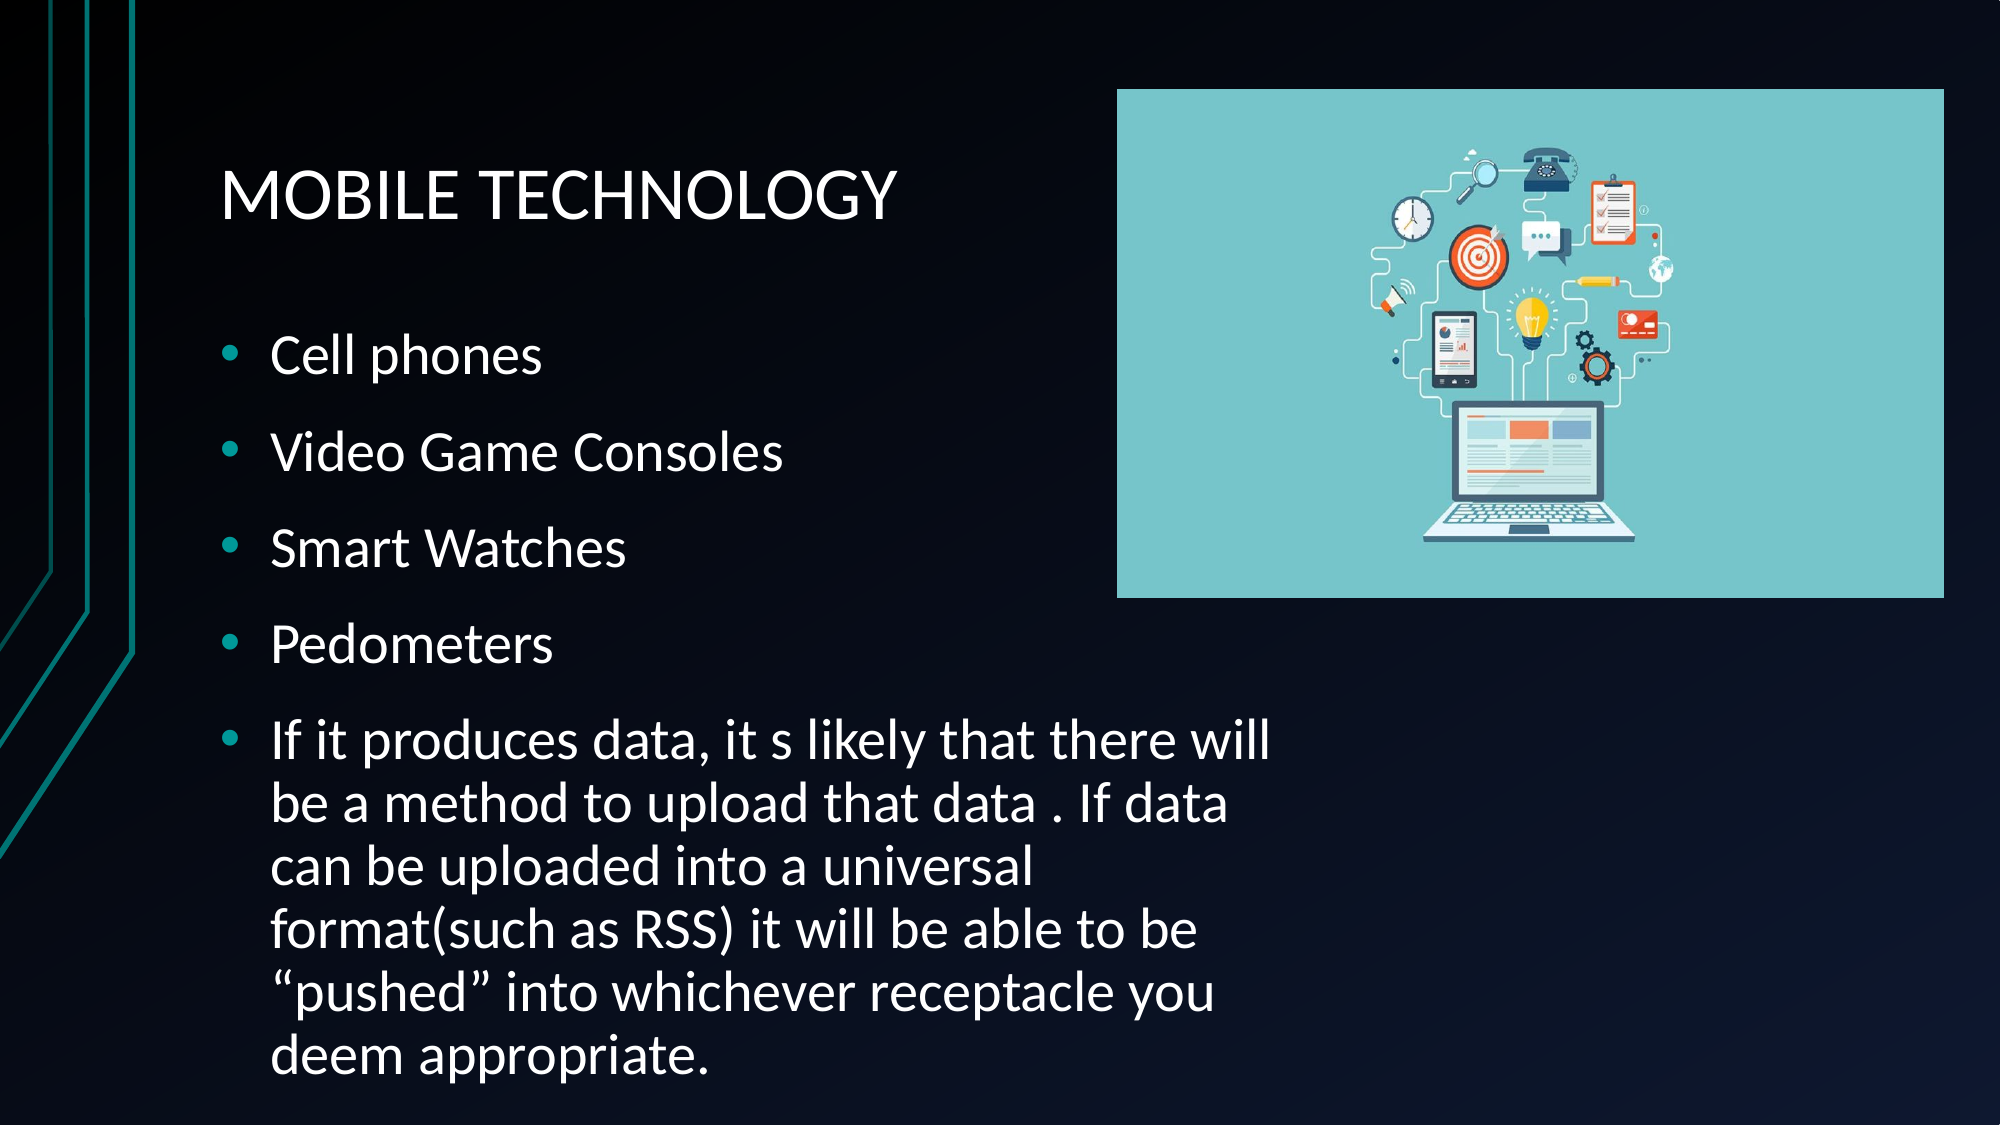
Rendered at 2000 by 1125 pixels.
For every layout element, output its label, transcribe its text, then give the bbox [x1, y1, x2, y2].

title MOBILE TECHNOLOGY [199, 45, 1900, 246]
picture [1117, 89, 1944, 599]
list Cell phones Video Game Consoles Smart Watches Pedometers If it produces data, it s likely that there will be a method to upload that data . If data can be uploaded into a universal format(such as RSS) it will be able to be “pushed” into whichever receptacle you deem appropriate. [199, 314, 1307, 1080]
